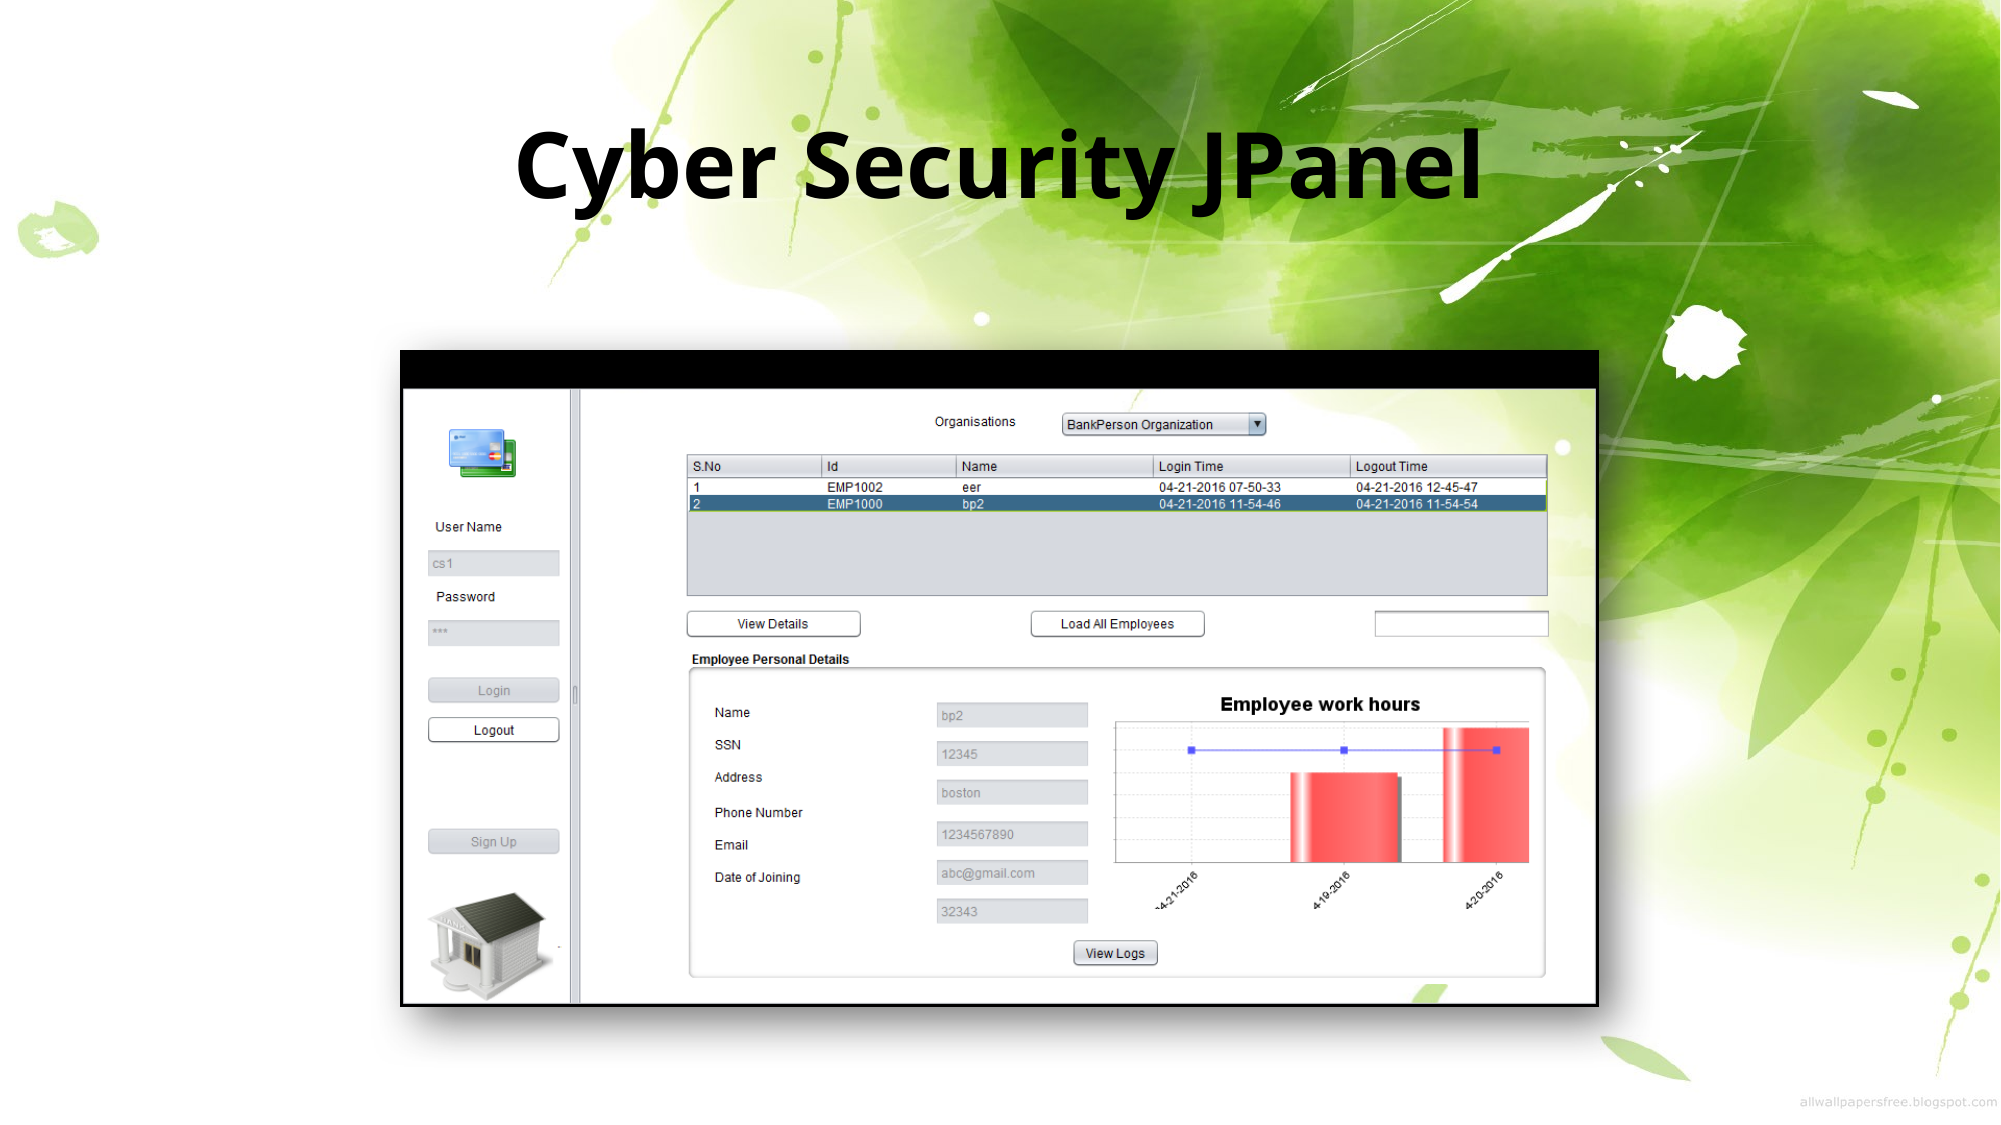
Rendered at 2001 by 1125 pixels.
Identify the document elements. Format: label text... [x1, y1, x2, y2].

picture [0, 0, 2001, 1125]
title Cyber Security JPanel [137, 59, 1863, 278]
